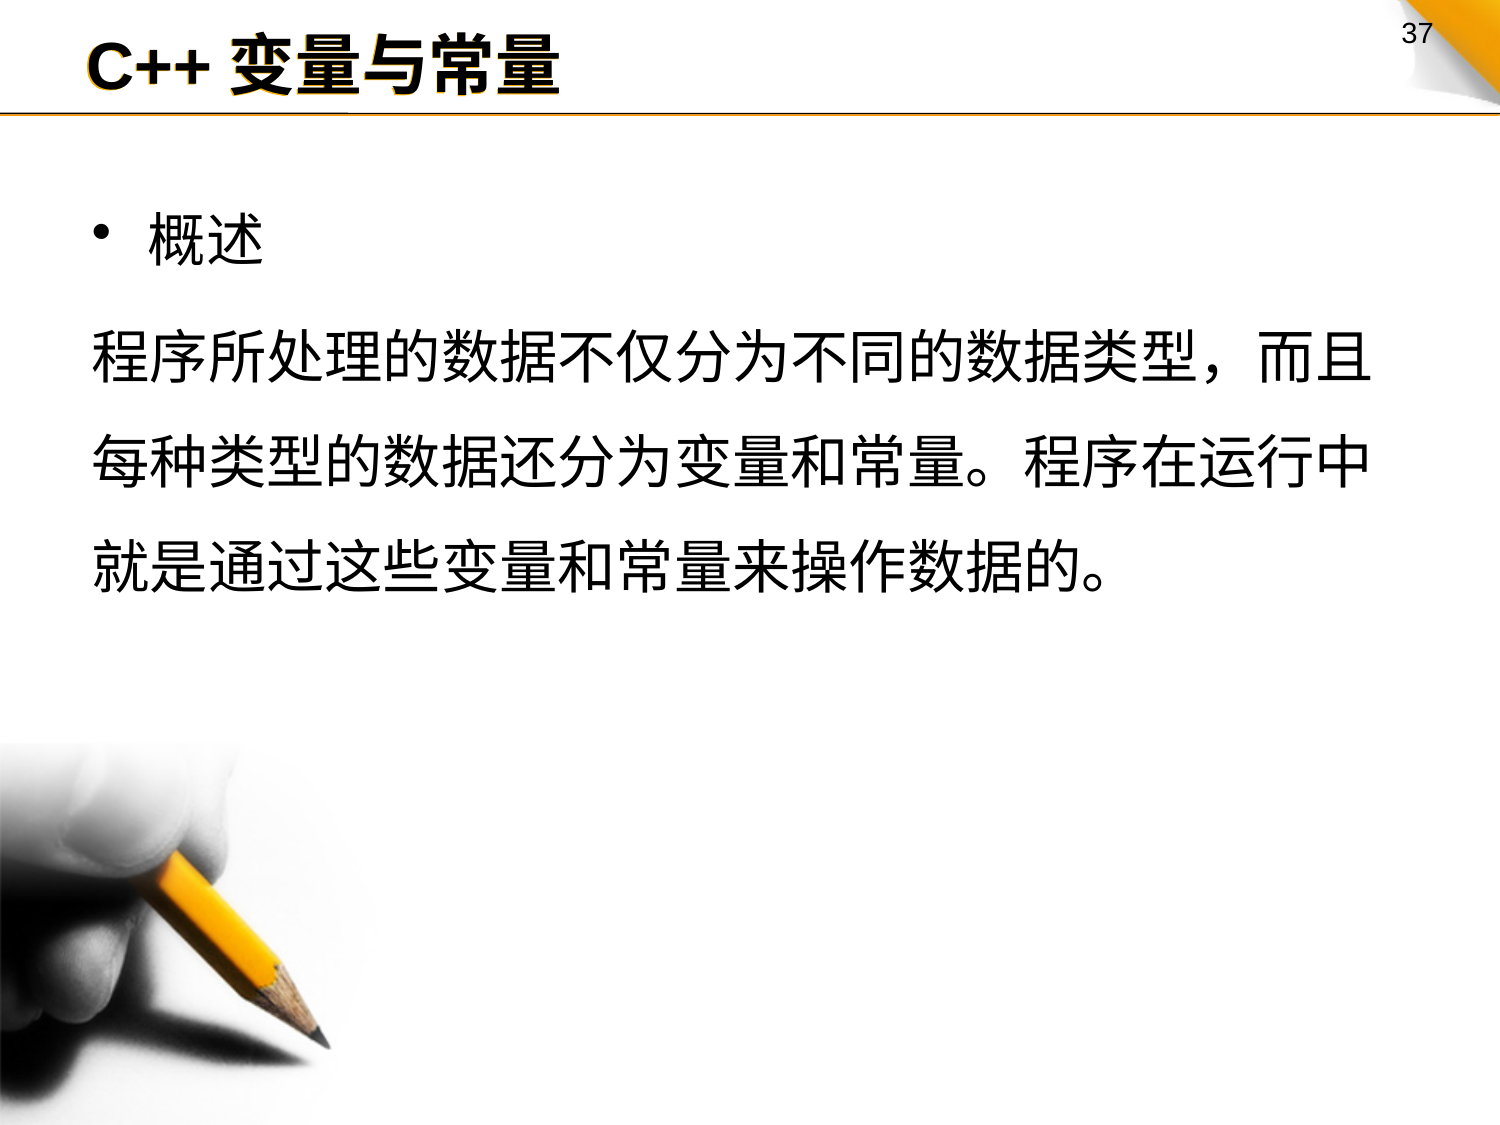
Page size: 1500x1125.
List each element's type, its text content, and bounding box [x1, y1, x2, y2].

picture [0, 116, 1500, 1125]
list 概述 程序所处理的数据不仅分为不同的数据类型，而且每种类型的数据还分为变量和常量。程序在运行中就是通过这些变量和常量来操作数据的。 [76, 160, 1402, 892]
text_box C++变量与常量 [71, 15, 578, 111]
picture [0, 0, 1500, 112]
